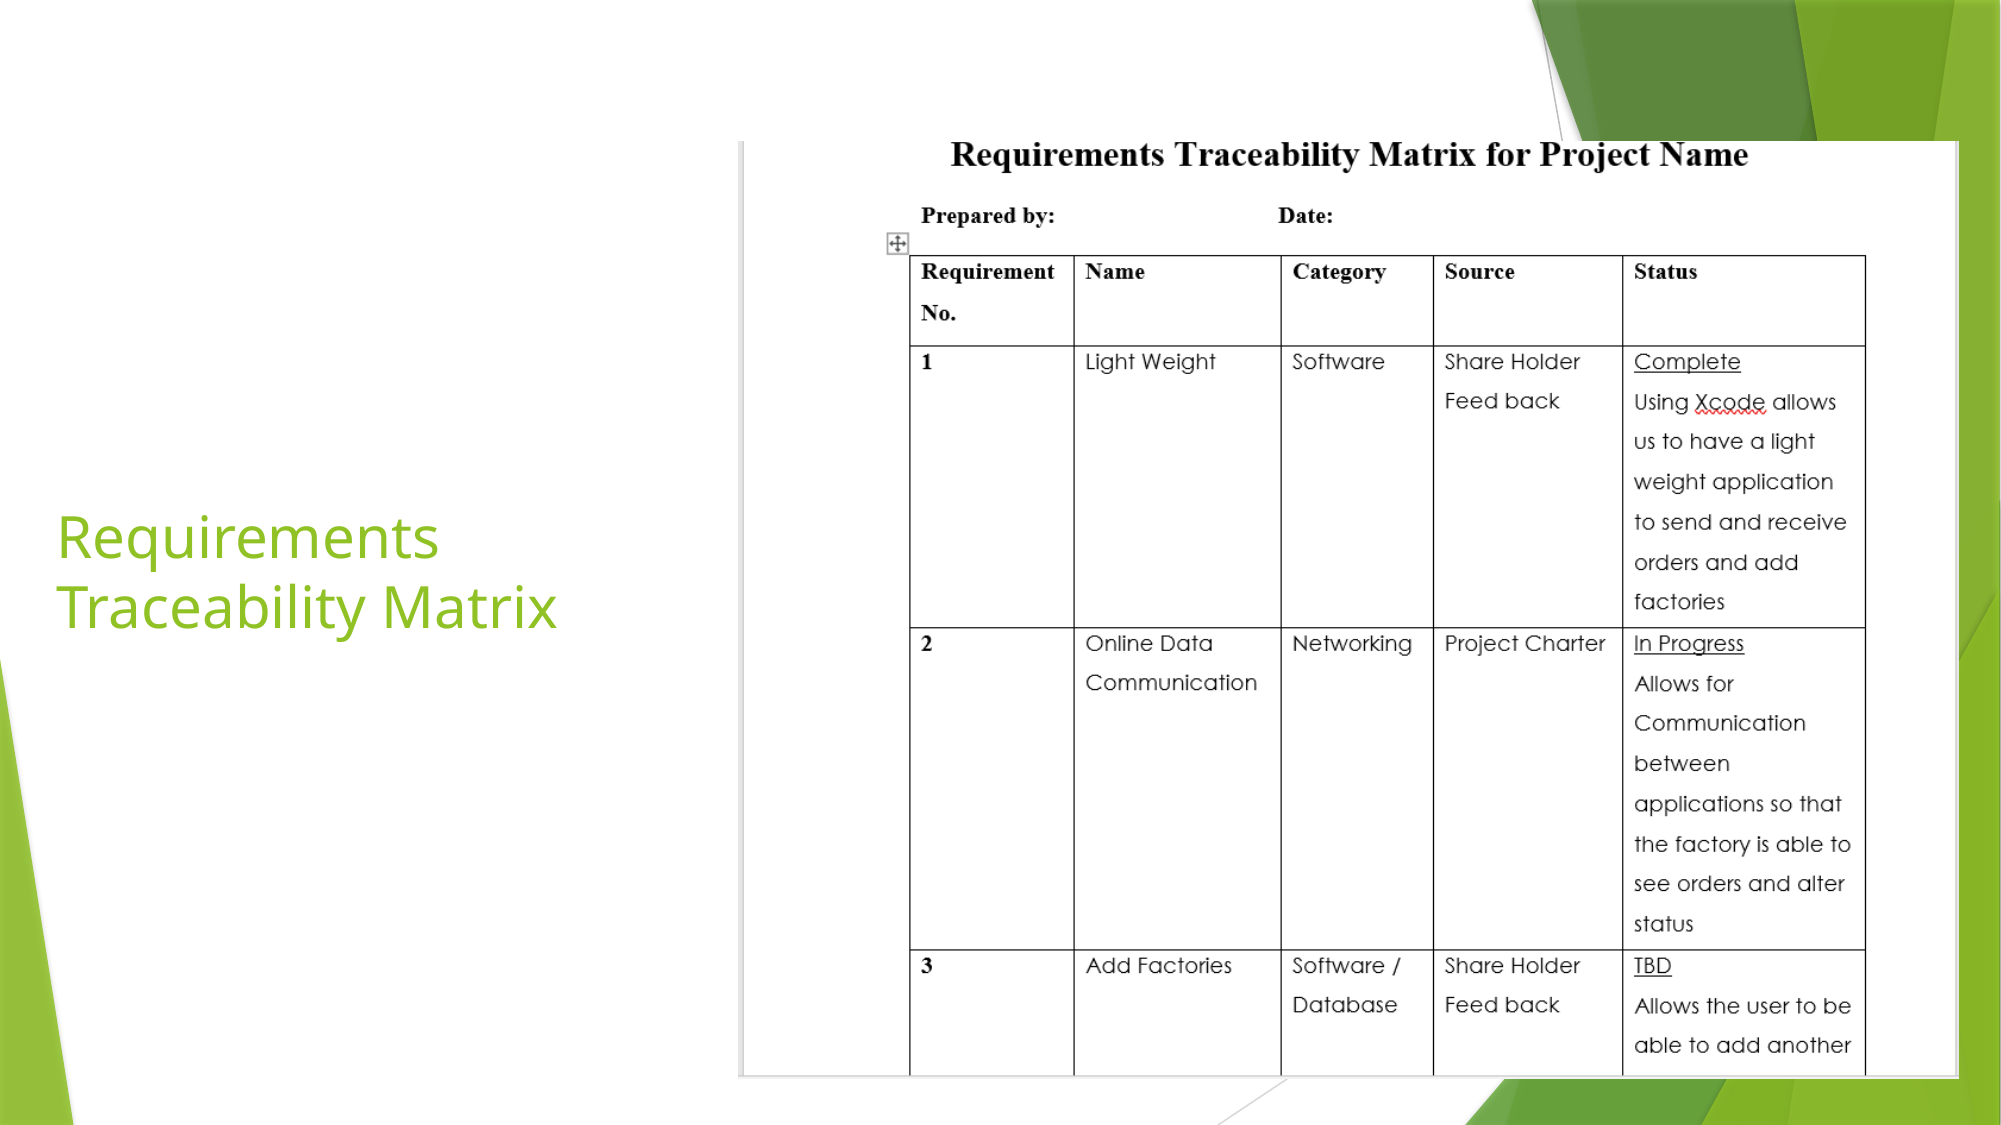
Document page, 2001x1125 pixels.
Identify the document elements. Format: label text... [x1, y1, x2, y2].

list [738, 140, 1959, 1080]
title Requirements Traceability Matrix [41, 340, 691, 648]
